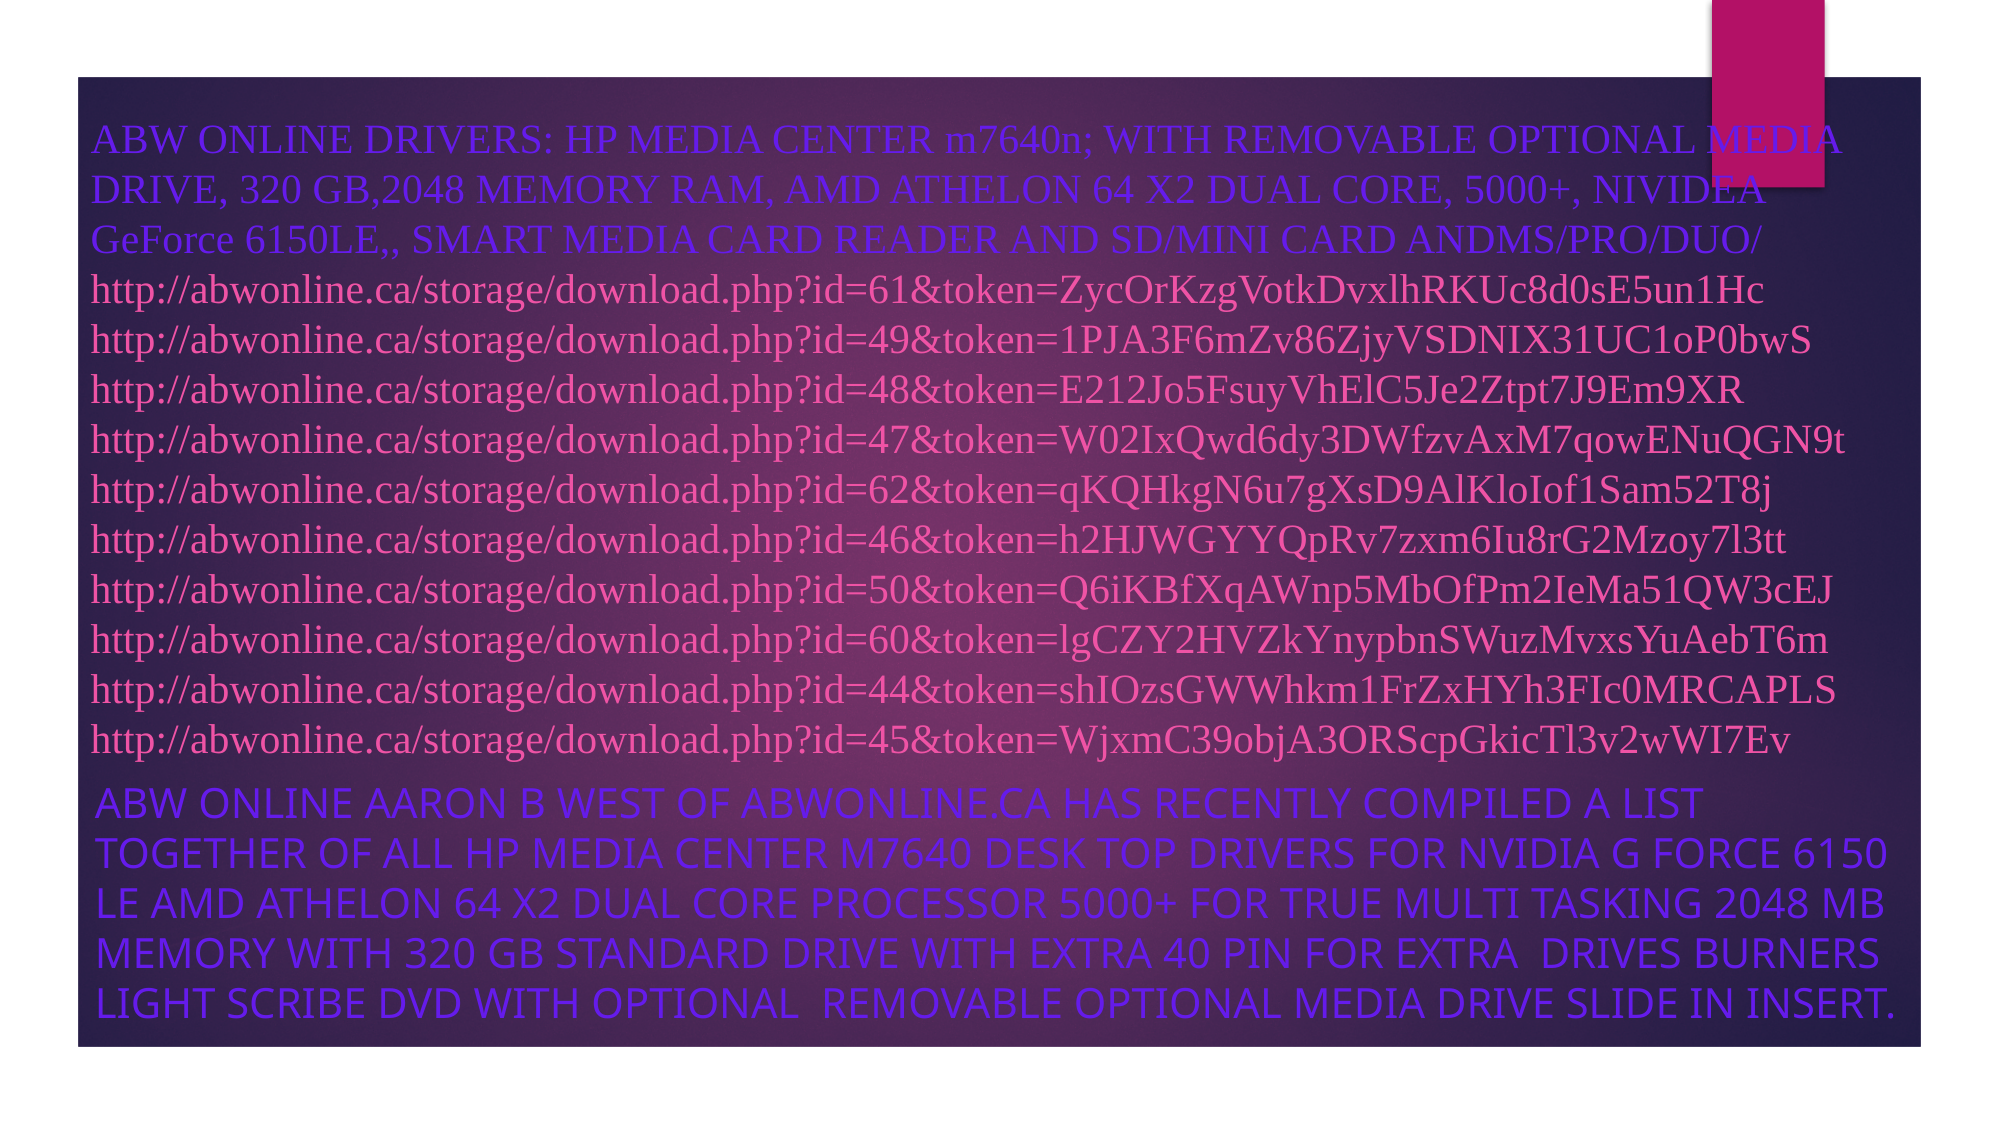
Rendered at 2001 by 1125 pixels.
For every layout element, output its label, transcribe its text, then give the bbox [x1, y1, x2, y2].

subtitle Abw online aaron b west of abwonline.ca has recently compiled a list together of all hp media center m7640 desk top drivers for nvidia g force 6150 le amd athelon 64 x2 dual core processor 5000+ for true multi tasking 2048 mb memory with 320 gb standard drive with extra 40 pin for extra drives burners light scribe dvd with optional removable optional media drive slide in insert. [79, 769, 1917, 1063]
title ABW ONLINE DRIVERS: HP MEDIA CENTER m7640n; WITH REMOVABLE OPTIONAL MEDIA DRIVE, 320 GB,2048 MEMORY RAM, AMD ATHELON 64 X2 DUAL CORE, 5000+, NIVIDEA GeForce 6150LE,, SMART MEDIA CARD READER AND SD/MINI CARD ANDMS/PRO/DUO/ http://abwonline.ca/storage/download.php?id=61&token=ZycOrKzgVotkDvxlhRKUc8d0sE5un1Hc http://abwonline.ca/storage/download.php?id=49&token=1PJA3F6mZv86ZjyVSDNIX31UC1oP0bwS http://abwonline.ca/storage/download.php?id=48&token=E212Jo5FsuyVhElC5Je2Ztpt7J9Em9XR http://abwonline.ca/storage/download.php?id=47&token=W02IxQwd6dy3DWfzvAxM7qowENuQGN9t http://abwonline.ca/storage/download.php?id=62&token=qKQHkgN6u7gXsD9AlKloIof1Sam52T8j http://abwonline.ca/storage/download.php?id=46&token=h2HJWGYYQpRv7zxm6Iu8rG2Mzoy7l3tt http://abwonline.ca/storage/download.php?id=50&token=Q6iKBfXqAWnp5MbOfPm2IeMa51QW3cEJ http://abwonline.ca/storage/download.php?id=60&token=lgCZY2HVZkYnypbnSWuzMvxsYuAebT6m http://abwonline.ca/storage/download.php?id=44&token=shIOzsGWWhkm1FrZxHYh3FIc0MRCAPLS http://abwonline.ca/storage/download.php?id=45&token=WjxmC39objA3ORScpGkicTl3v2wWI7Ev [75, 0, 1921, 770]
